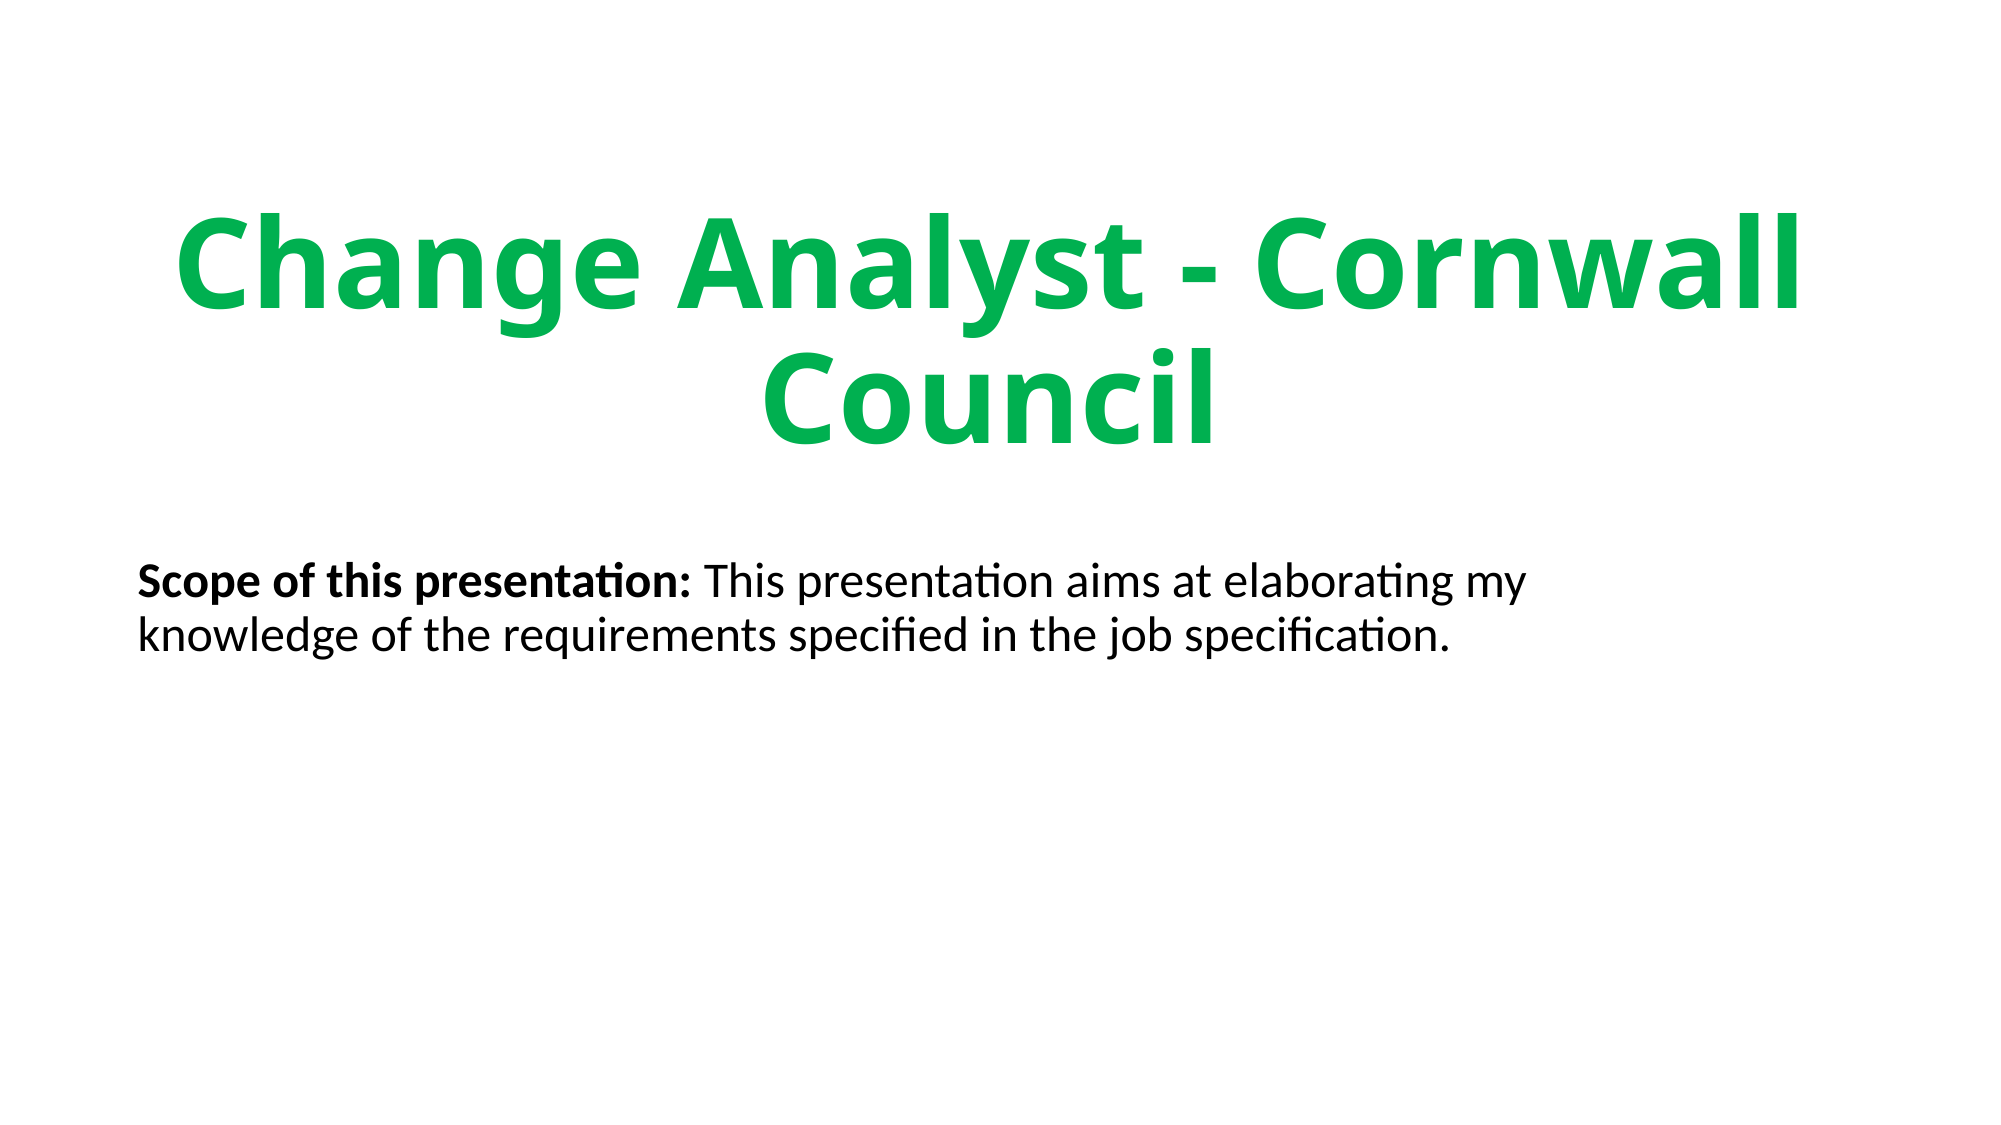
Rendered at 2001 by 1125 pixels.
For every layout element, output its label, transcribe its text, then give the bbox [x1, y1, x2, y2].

subtitle Scope of this presentation: This presentation aims at elaborating my knowledge of the requirements specified in the job specification. [122, 546, 1750, 863]
title Change Analyst - Cornwall Council [89, 184, 1891, 479]
